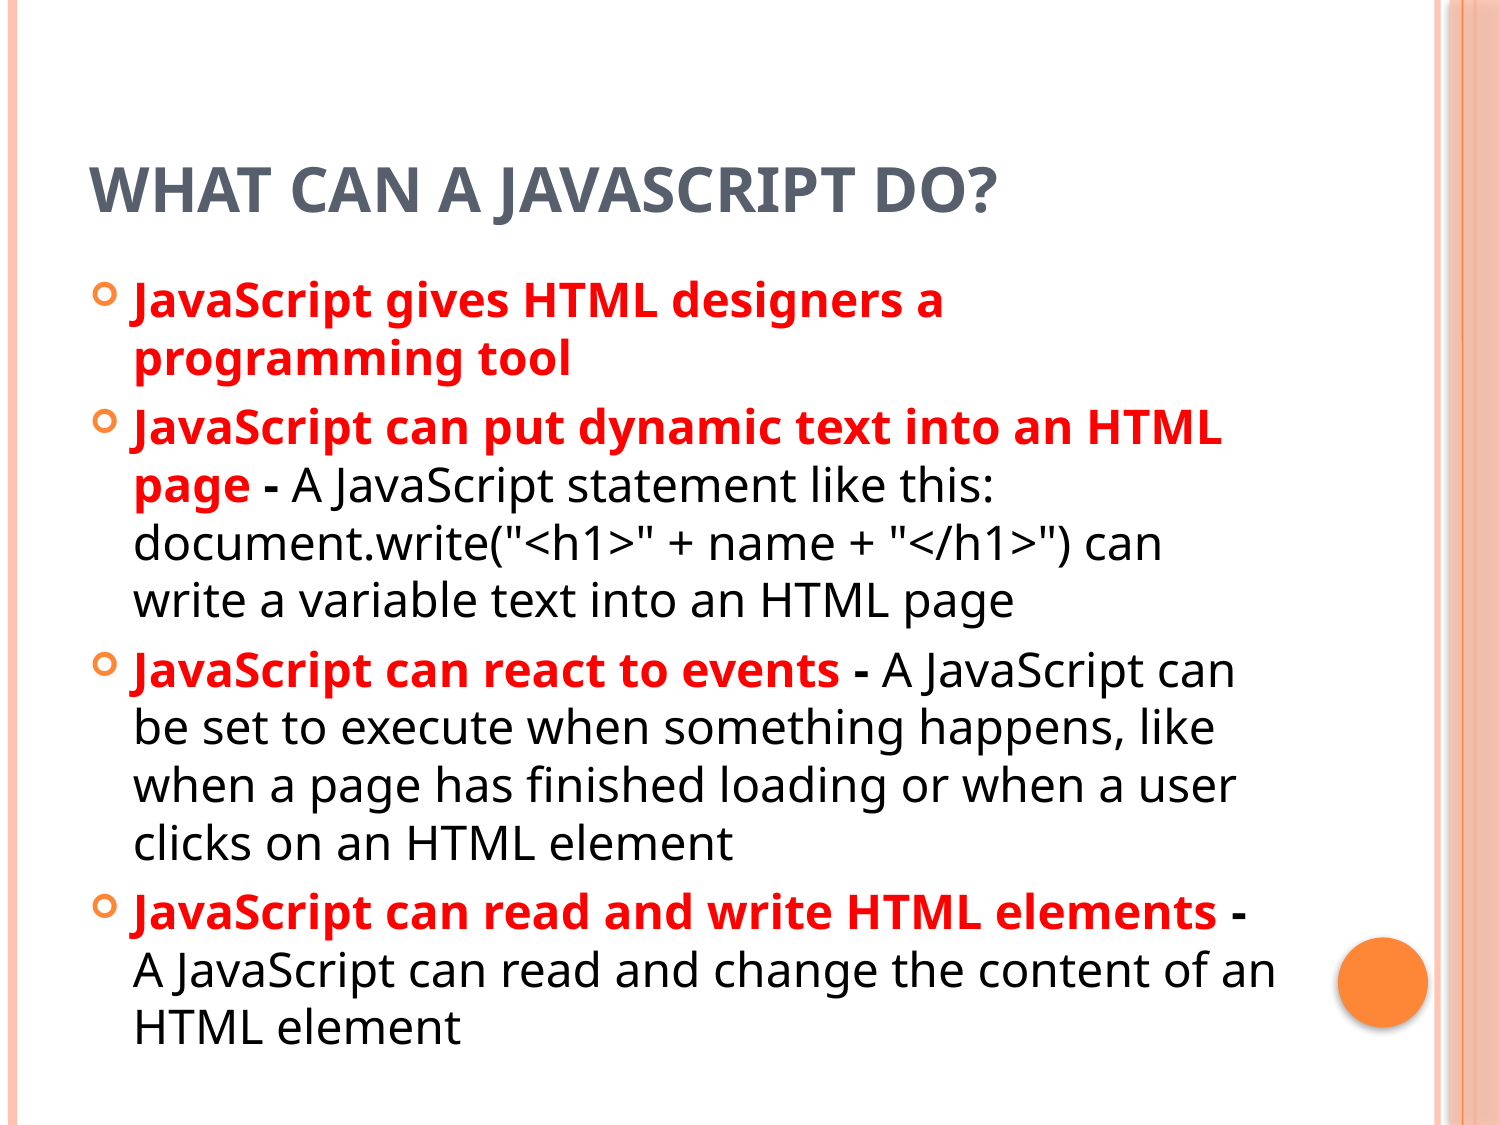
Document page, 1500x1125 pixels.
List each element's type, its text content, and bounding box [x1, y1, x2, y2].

list JavaScript gives HTML designers a programming tool JavaScript can put dynamic text into an HTML page - A JavaScript statement like this: document.write("<h1>" + name + "</h1>") can write a variable text into an HTML page JavaScript can react to events - A JavaScript can be set to execute when something happens, like when a page has finished loading or when a user clicks on an HTML element JavaScript can read and write HTML elements - A JavaScript can read and change the content of an HTML element [75, 262, 1300, 1062]
title What can a JavaScript do? [75, 45, 1300, 233]
